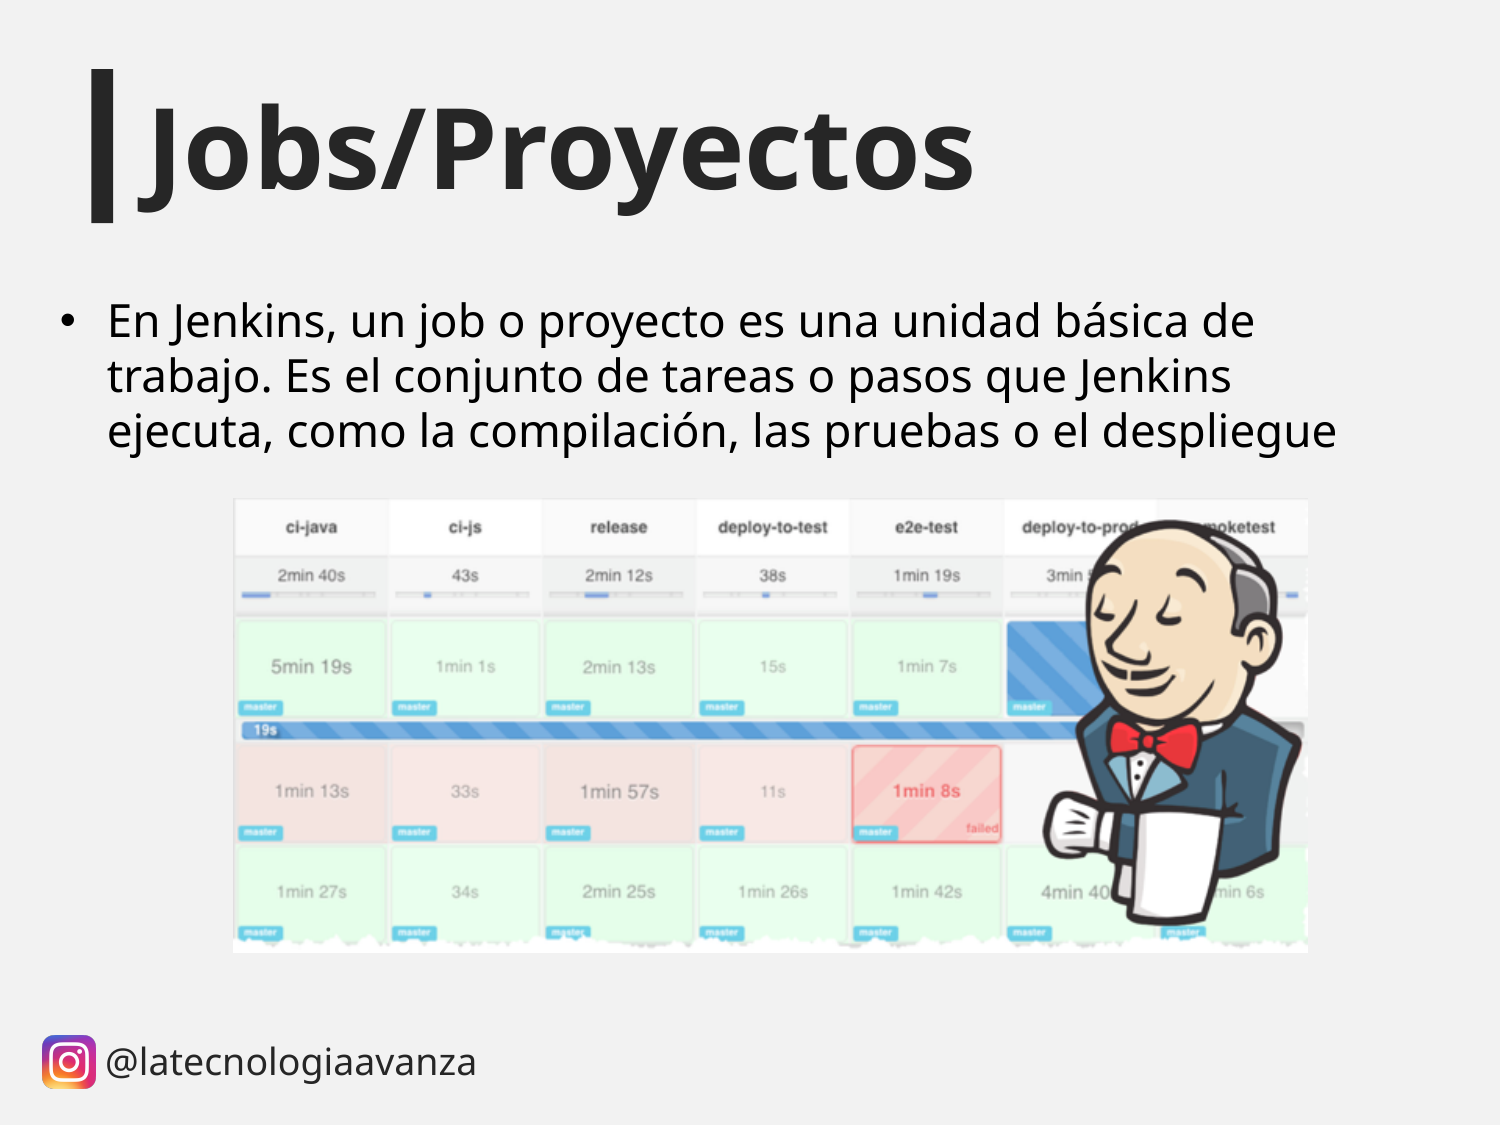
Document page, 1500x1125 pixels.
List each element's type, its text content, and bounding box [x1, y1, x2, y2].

picture [42, 1035, 96, 1089]
text_box [90, 68, 114, 224]
text_box @latecnologiaavanza [90, 1030, 687, 1091]
text_box En Jenkins, un job o proyecto es una unidad básica de trabajo. Es el conjunto de tareas o pasos que Jenkins ejecuta, como la compilación, las pruebas o el despliegue [45, 284, 1391, 540]
picture [232, 497, 1308, 953]
text_box Jobs/Proyectos [131, 69, 1427, 219]
